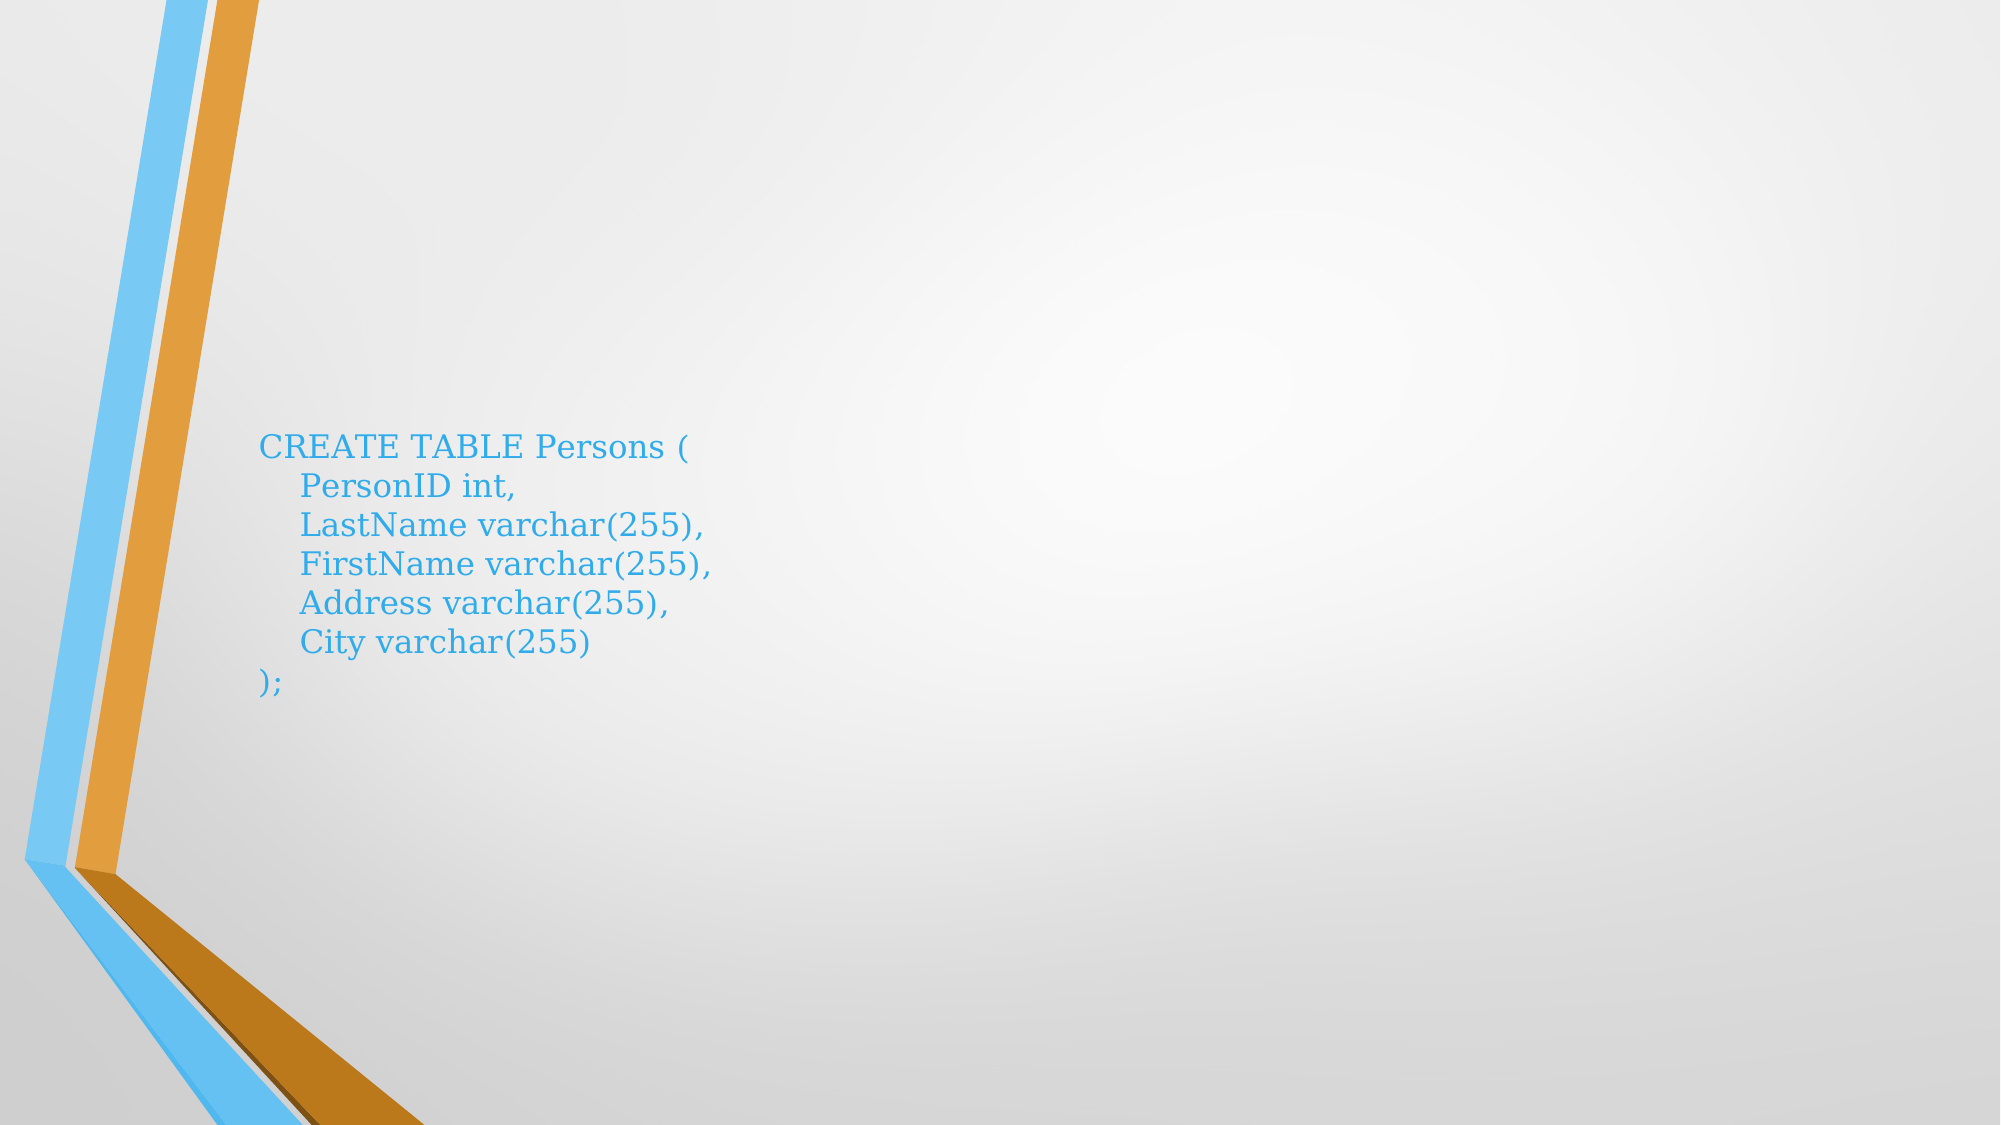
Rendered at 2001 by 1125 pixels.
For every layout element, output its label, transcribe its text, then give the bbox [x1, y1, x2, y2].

title CREATE TABLE Persons ( PersonID int, LastName varchar(255), FirstName varchar(255), Address varchar(255), City varchar(255) ); [243, 418, 2000, 707]
